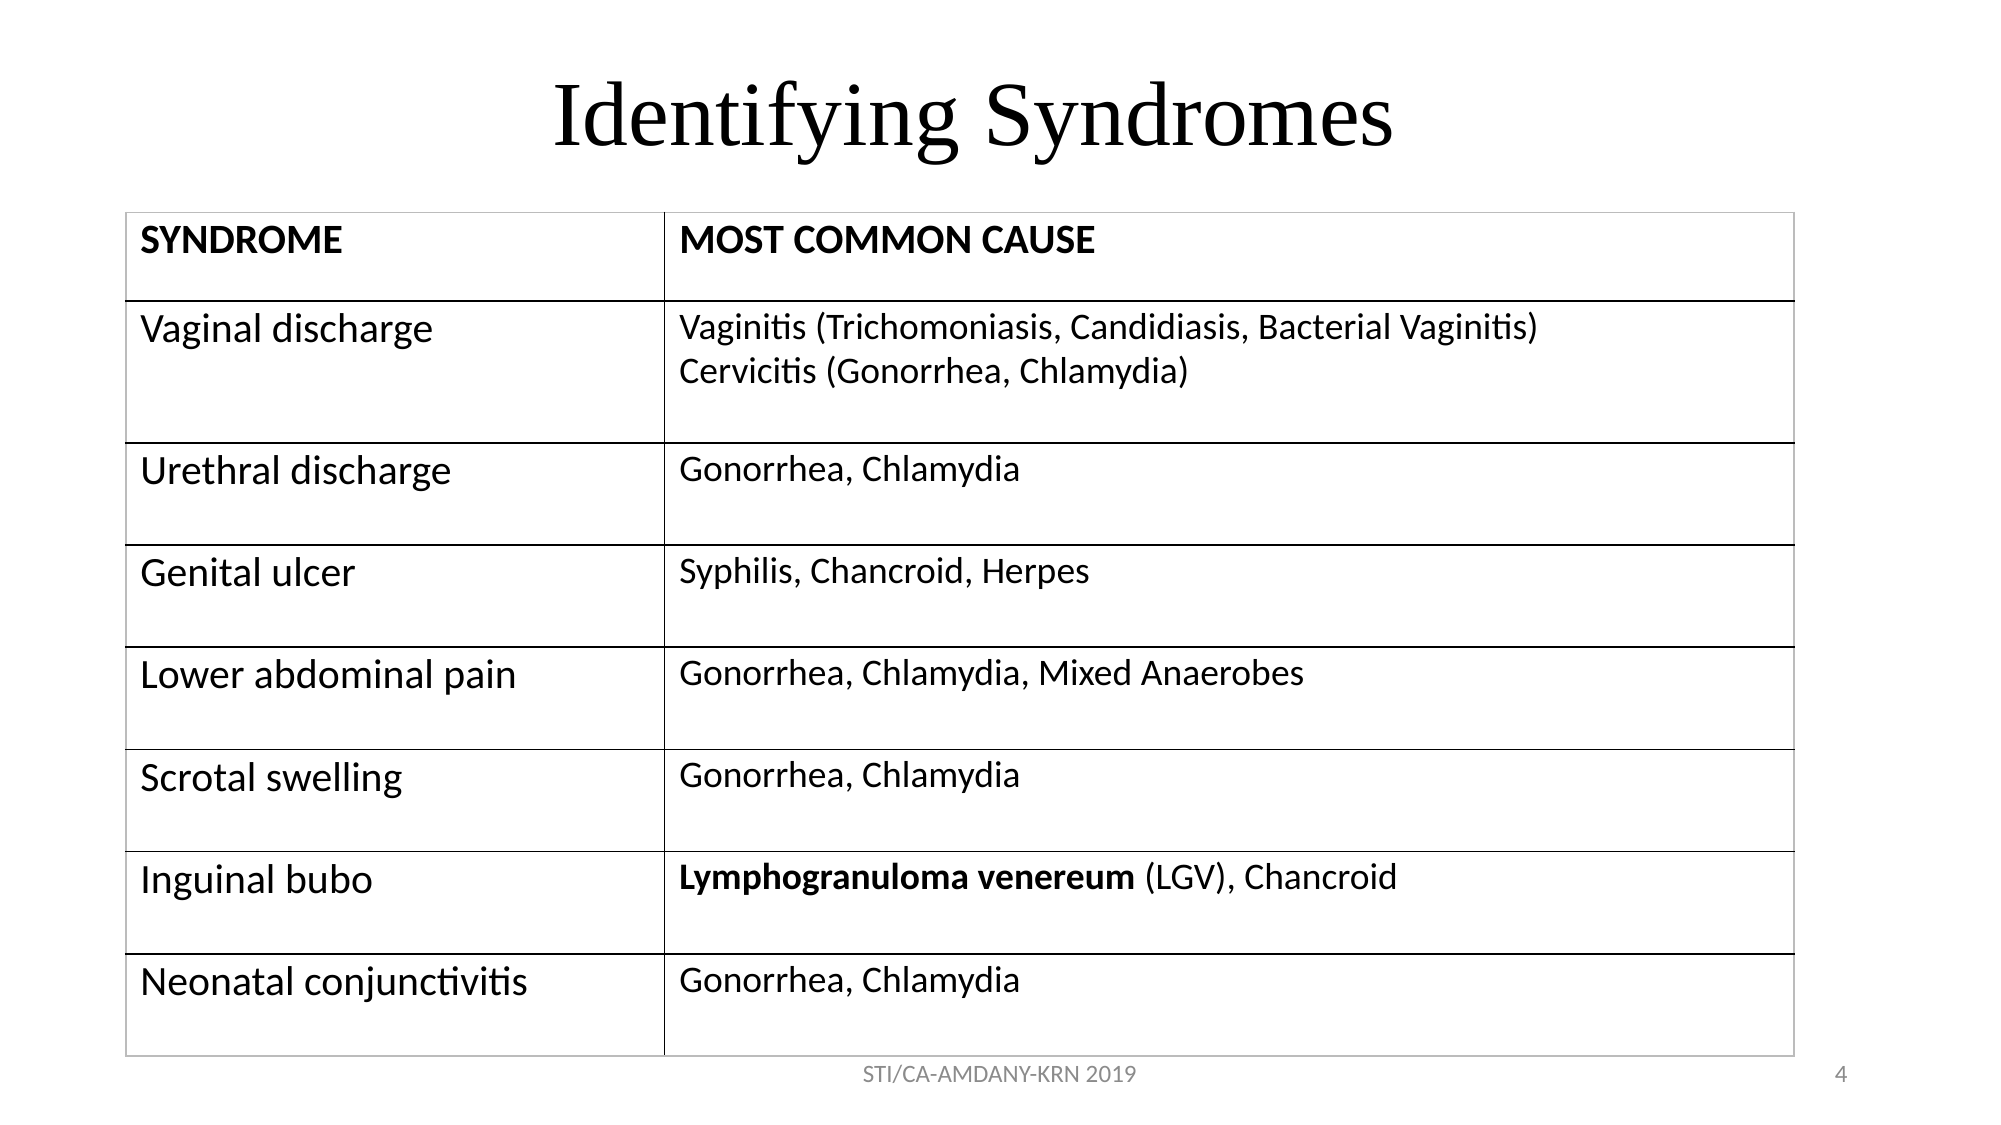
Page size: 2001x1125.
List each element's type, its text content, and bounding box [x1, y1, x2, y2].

table_header MOST COMMON CAUSE [665, 213, 1793, 300]
text_box Identifying Syndromes [333, 46, 1617, 167]
table_cell Neonatal conjunctivitis [127, 955, 664, 1055]
table_cell Scrotal swelling [127, 750, 664, 851]
table_cell Syphilis, Chancroid, Herpes [665, 546, 1793, 646]
table_cell Vaginitis (Trichomoniasis, Candidiasis, Bacterial Vaginitis) Cervicitis (Gonorrhea, Chlamydia) [665, 302, 1793, 442]
table_cell Gonorrhea, Chlamydia [665, 955, 1793, 1055]
table_cell Lymphogranuloma venereum (LGV), Chancroid [665, 852, 1793, 953]
table_cell Genital ulcer [127, 546, 664, 646]
footer STI/CA-AMDANY-KRN 2019 [662, 1042, 1338, 1103]
table_header SYNDROME [127, 213, 664, 300]
table_cell Gonorrhea, Chlamydia [665, 750, 1793, 851]
slide_number 4 [1412, 1042, 1863, 1103]
table_cell Urethral discharge [127, 444, 664, 544]
table_cell Vaginal discharge [127, 302, 664, 442]
table_cell Gonorrhea, Chlamydia, Mixed Anaerobes [665, 648, 1793, 749]
table_cell Inguinal bubo [127, 852, 664, 953]
table_cell Gonorrhea, Chlamydia [665, 444, 1793, 544]
table_cell Lower abdominal pain [127, 648, 664, 749]
